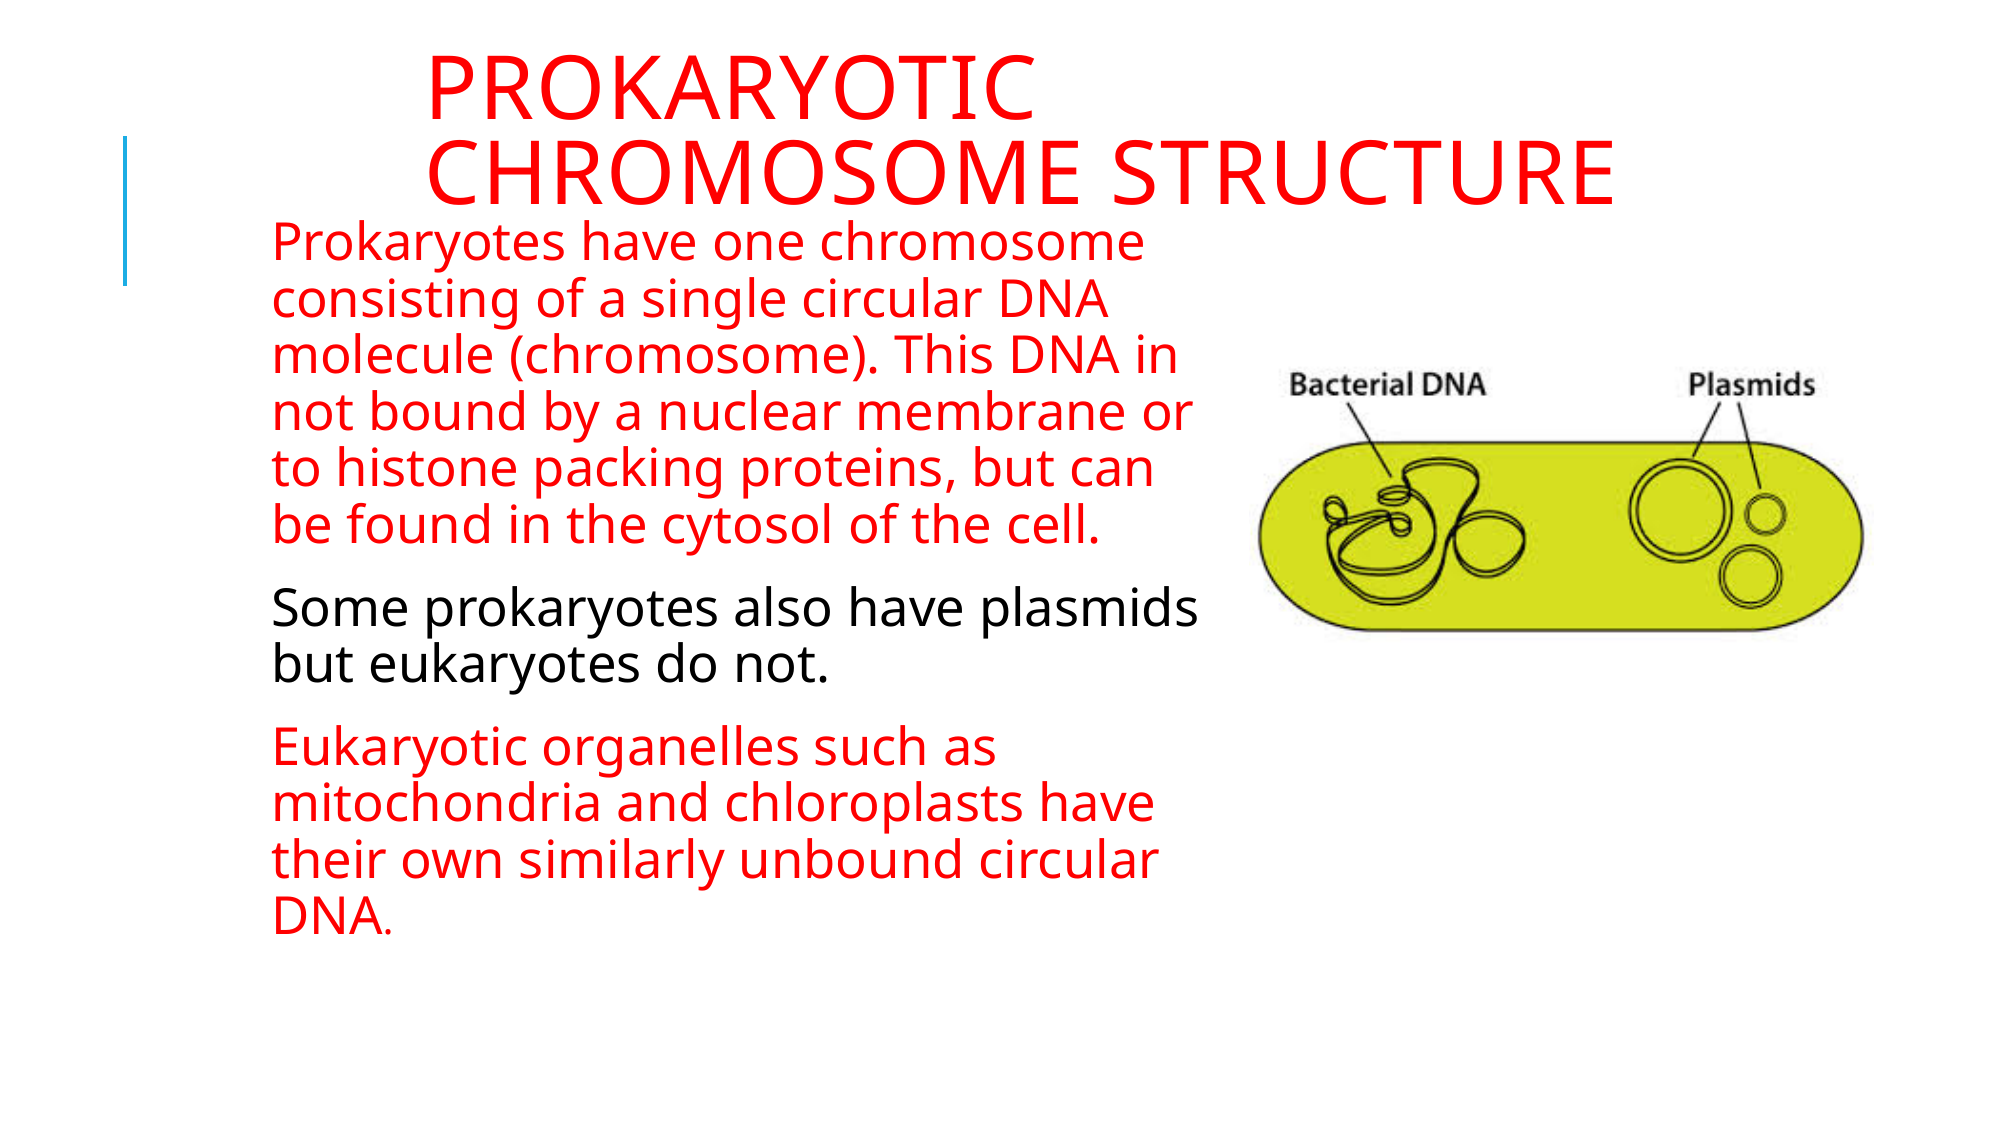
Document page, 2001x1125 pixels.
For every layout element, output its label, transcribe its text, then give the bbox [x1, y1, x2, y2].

title Prokaryotic Chromosome Structure [409, 42, 1689, 231]
picture [1249, 351, 1875, 646]
list Prokaryotes have one chromosome consisting of a single circular DNA molecule (chromosome). This DNA in not bound by a nuclear membrane or to histone packing proteins, but can be found in the cytosol of the cell. Some prokaryotes also have plasmids but eukaryotes do not. Eukaryotic organelles such as mitochondria and chloroplasts have their own similarly unbound circular DNA. [249, 208, 1228, 966]
